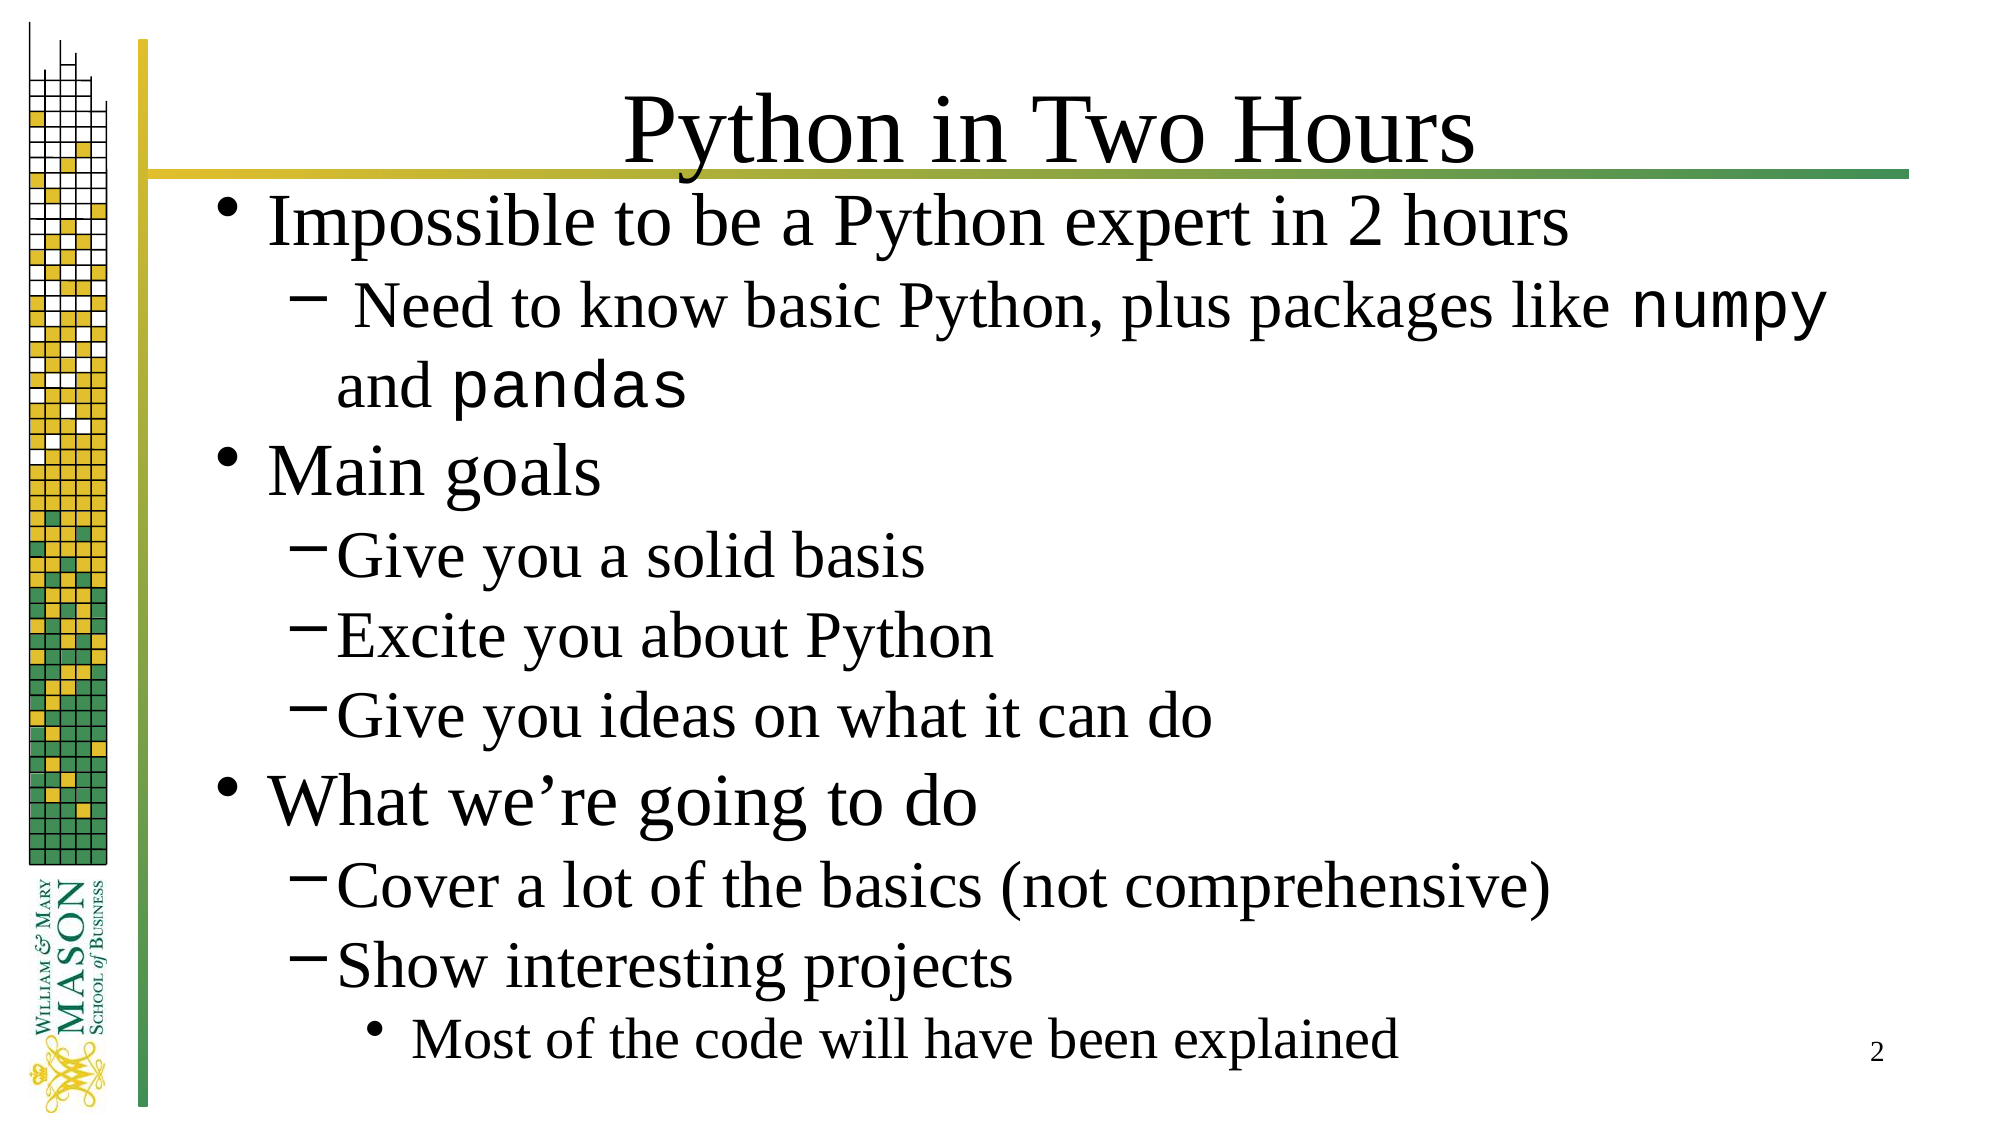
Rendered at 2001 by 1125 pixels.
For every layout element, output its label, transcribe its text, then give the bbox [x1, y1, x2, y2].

title Python in Two Hours [200, 45, 1900, 163]
picture [29, 879, 107, 1113]
list Impossible to be a Python expert in 2 hours Need to know basic Python, plus packages like numpy and pandas Main goals Give you a solid basis Excite you about Python Give you ideas on what it can do What we’re going to do Cover a lot of the basics (not comprehensive) Show interesting projects Most of the code will have been explained [200, 163, 1923, 1005]
slide_number 2 [1398, 1024, 1901, 1103]
